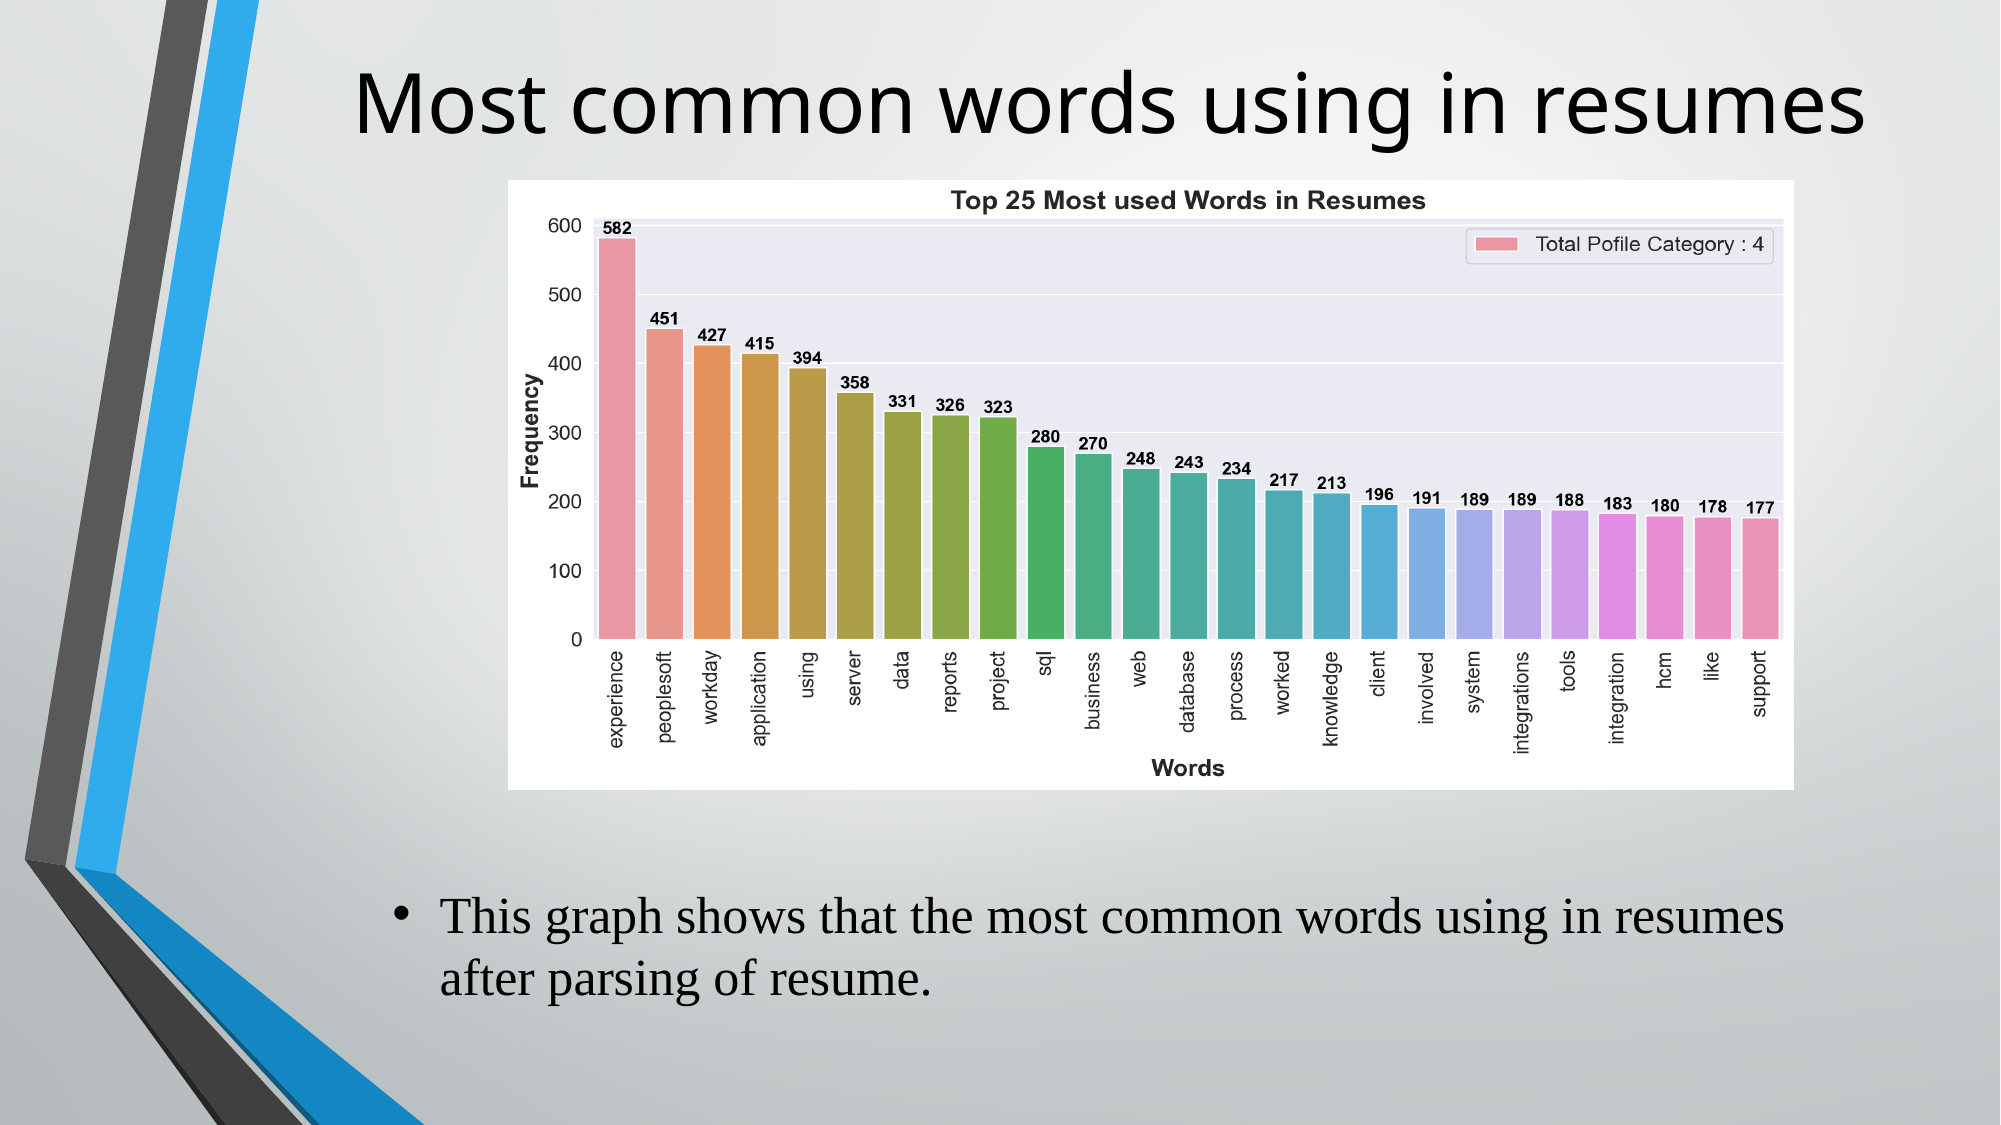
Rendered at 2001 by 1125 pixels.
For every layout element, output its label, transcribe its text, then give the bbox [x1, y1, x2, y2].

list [508, 180, 1795, 791]
title Most common words using in resumes [289, 36, 1933, 166]
text_box This graph shows that the most common words using in resumes after parsing of resume. [377, 873, 1888, 1014]
